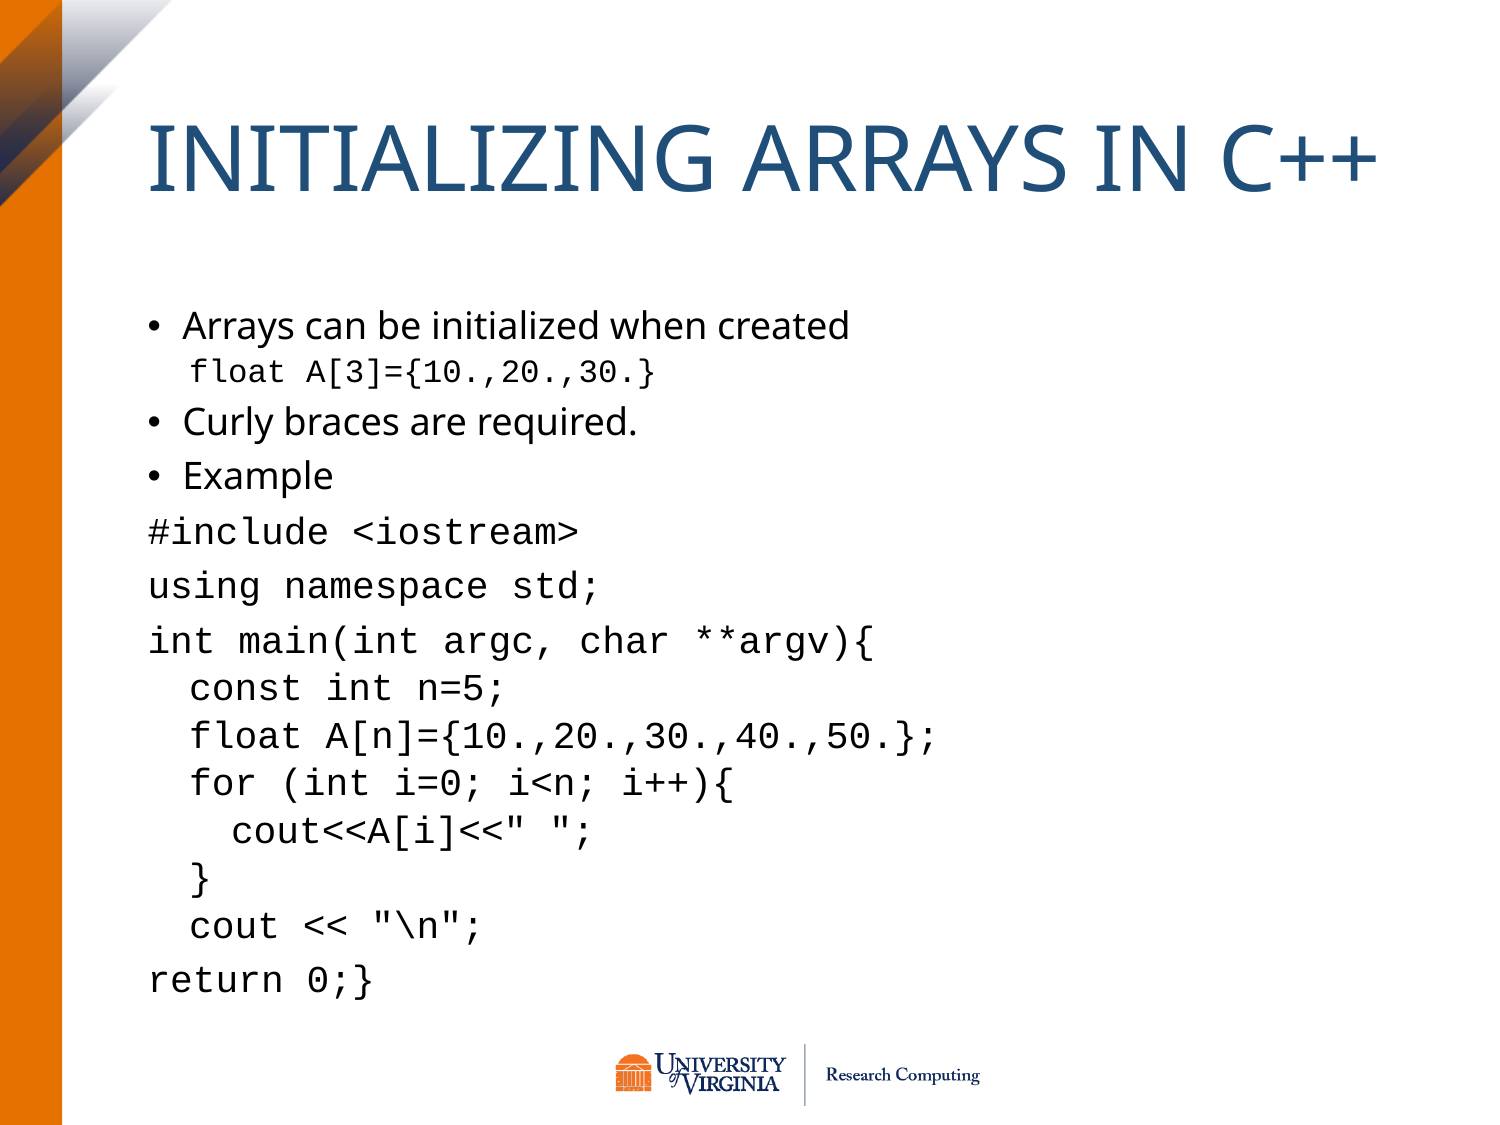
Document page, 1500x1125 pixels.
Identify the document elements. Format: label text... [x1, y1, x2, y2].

list Arrays can be initialized when created float A[3]={10.,20.,30.} Curly braces are required. Example #include <iostream> using namespace std; int main(int argc, char **argv){ const int n=5; float A[n]={10.,20.,30.,40.,50.}; for (int i=0; i<n; i++){ cout<<A[i]<<" "; } cout << "\n"; return 0;} [132, 299, 1427, 1014]
picture [607, 1044, 988, 1106]
picture [0, 0, 176, 210]
title Initializing Arrays in C++ [132, 52, 1427, 271]
